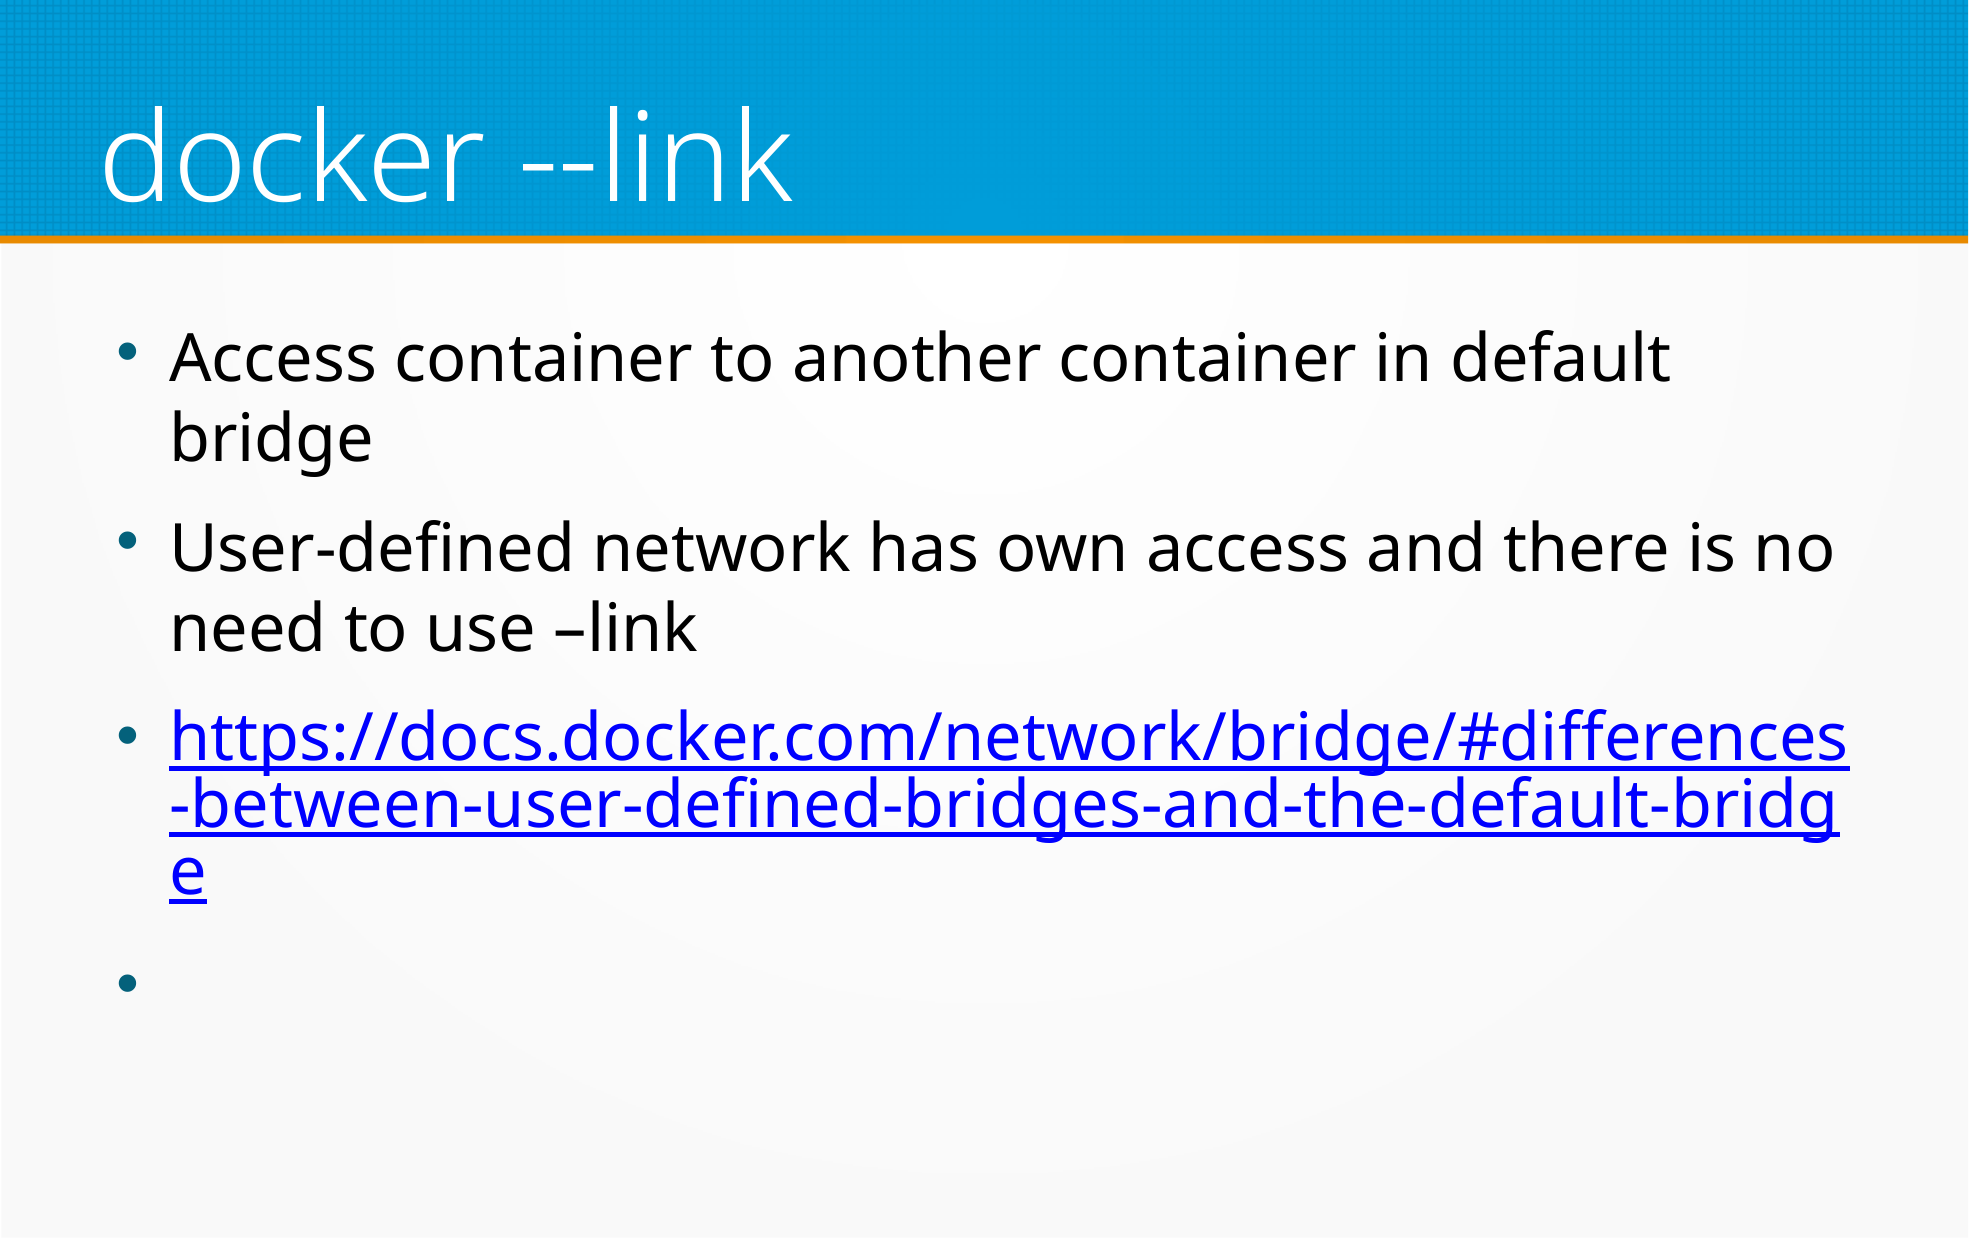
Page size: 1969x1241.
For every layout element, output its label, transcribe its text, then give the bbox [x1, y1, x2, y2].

text_box Access container to another container in default bridge User-defined network has own access and there is no need to use –link https://docs.docker.com/network/bridge/#differences-between-user-defined-bridges-and-the-default-bridge [98, 314, 1860, 1080]
picture [0, 236, 1969, 1241]
text_box docker --link [98, 19, 1870, 227]
